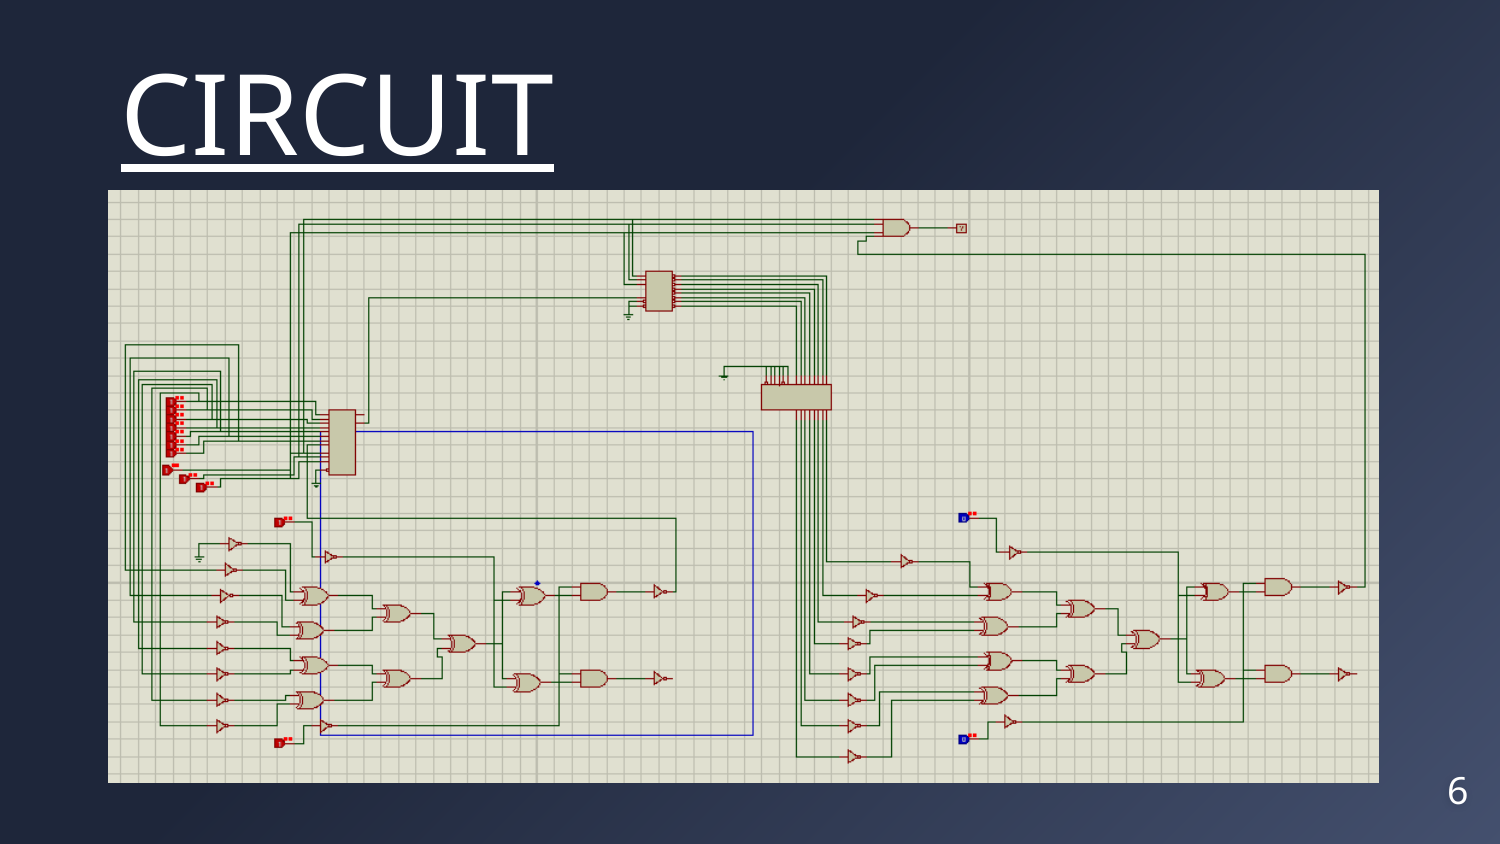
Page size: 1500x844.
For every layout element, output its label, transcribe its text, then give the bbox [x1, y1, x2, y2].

picture [108, 190, 1379, 784]
slide_number 6 [1378, 761, 1469, 814]
list CIRCUIT diagram : [120, 22, 976, 167]
